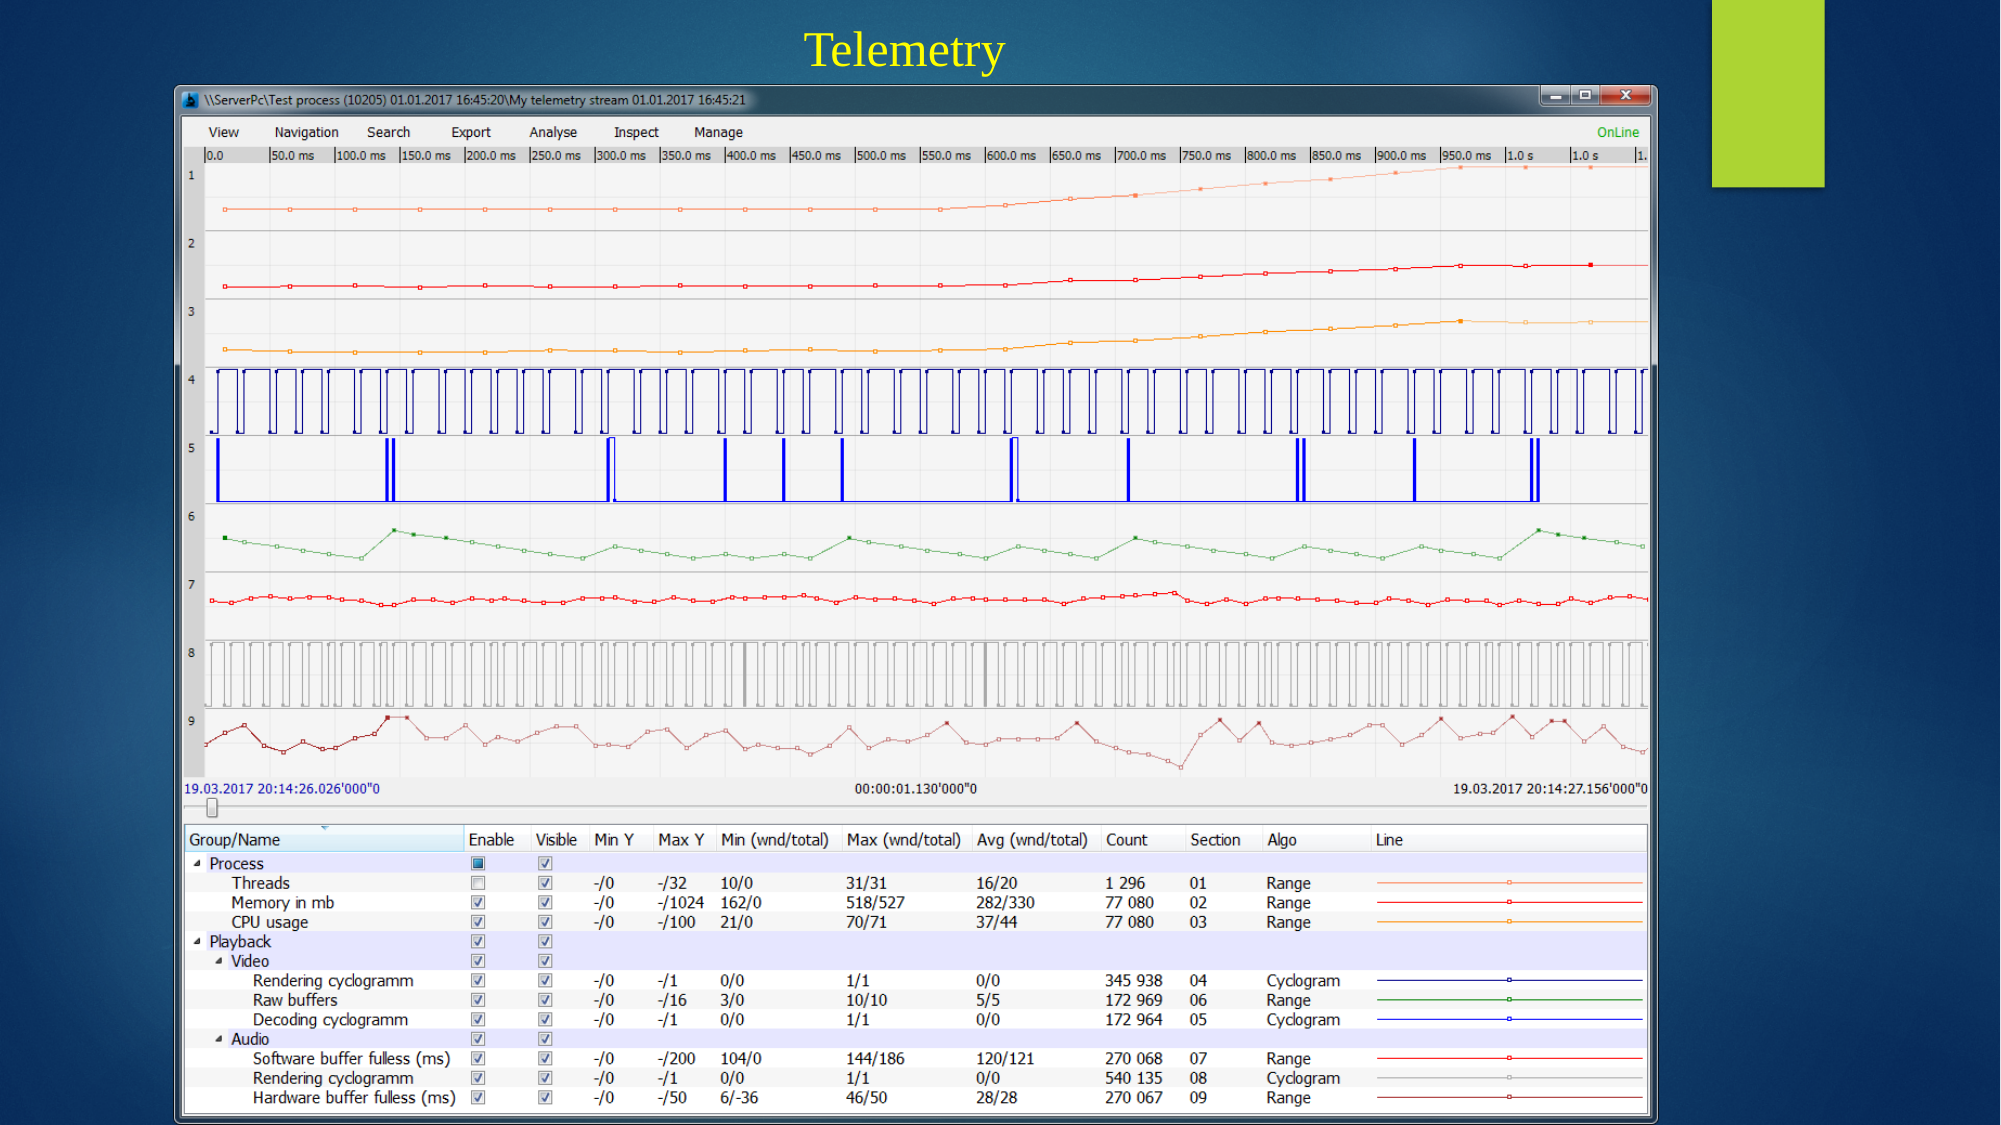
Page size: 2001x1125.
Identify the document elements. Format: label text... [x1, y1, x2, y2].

text_box Telemetry [788, 8, 1125, 83]
picture [0, 0, 1659, 1125]
